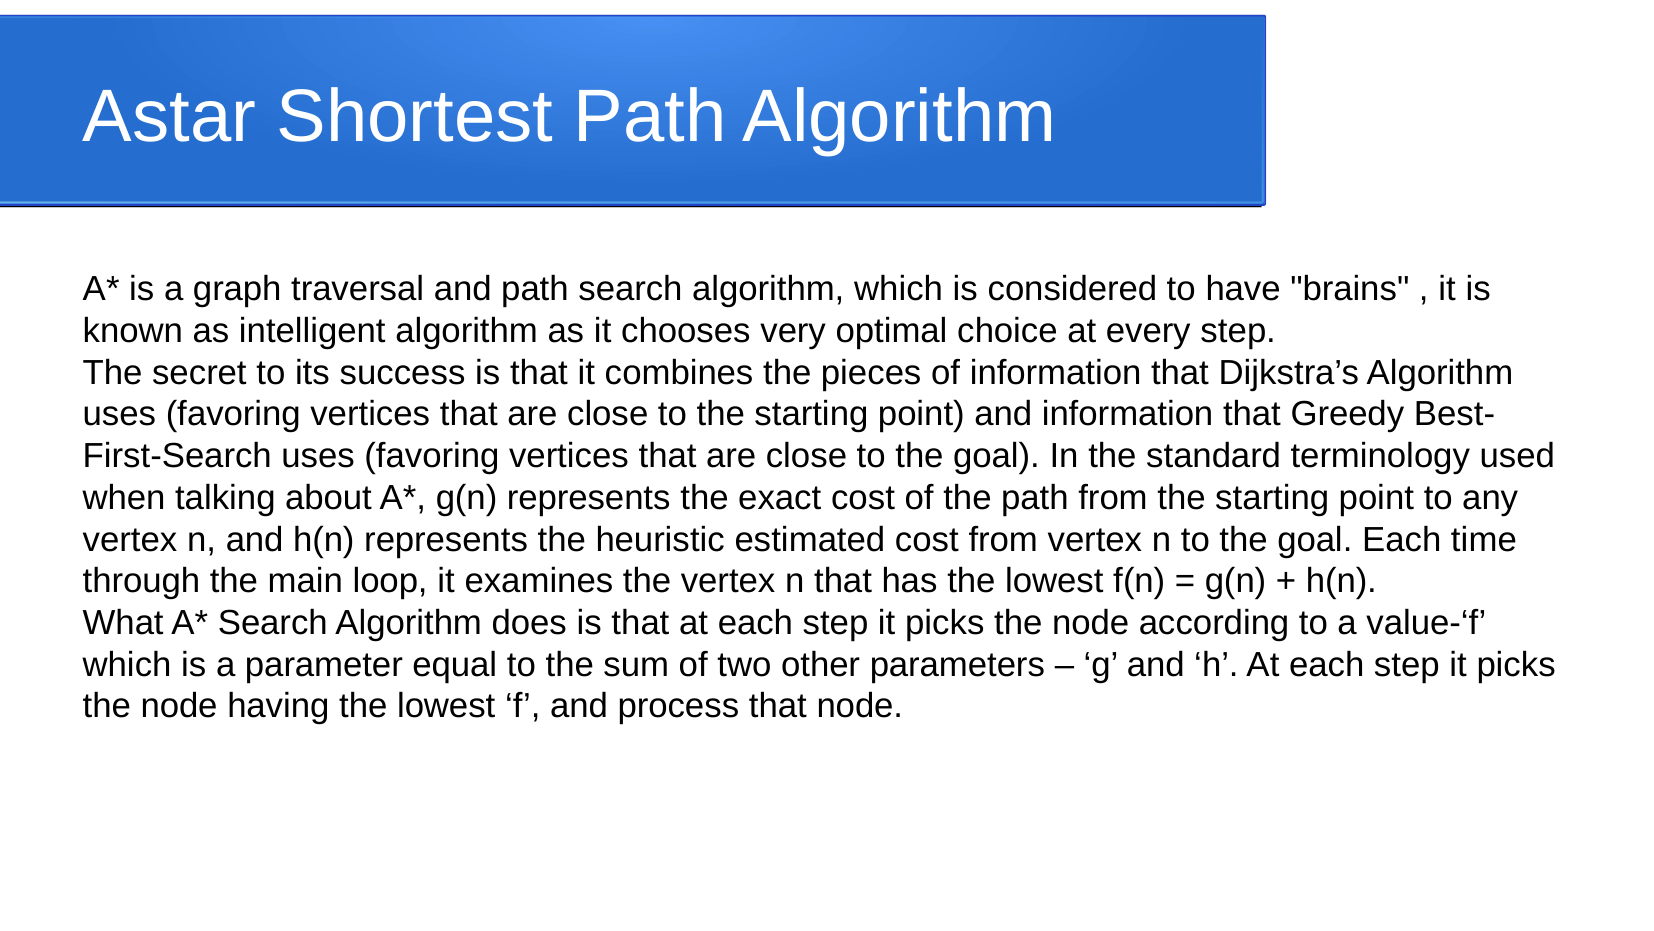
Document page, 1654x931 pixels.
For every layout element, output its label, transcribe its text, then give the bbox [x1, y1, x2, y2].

text_box A* is a graph traversal and path search algorithm, which is considered to have "brains" , it is known as intelligent algorithm as it chooses very optimal choice at every step. The secret to its success is that it combines the pieces of information that Dijkstra’s Algorithm uses (favoring vertices that are close to the starting point) and information that Greedy Best-First-Search uses (favoring vertices that are close to the goal). In the standard terminology used when talking about A*, g(n) represents the exact cost of the path from the starting point to any vertex n, and h(n) represents the heuristic estimated cost from vertex n to the goal. Each time through the main loop, it examines the vertex n that has the lowest f(n) = g(n) + h(n). What A* Search Algorithm does is that at each step it picks the node according to a value-‘f’ which is a parameter equal to the sum of two other parameters – ‘g’ and ‘h’. At each step it picks the node having the lowest ‘f’, and process that node. [82, 224, 1571, 764]
text_box Astar Shortest Path Algorithm [82, 35, 1235, 189]
picture [0, 13, 1269, 211]
